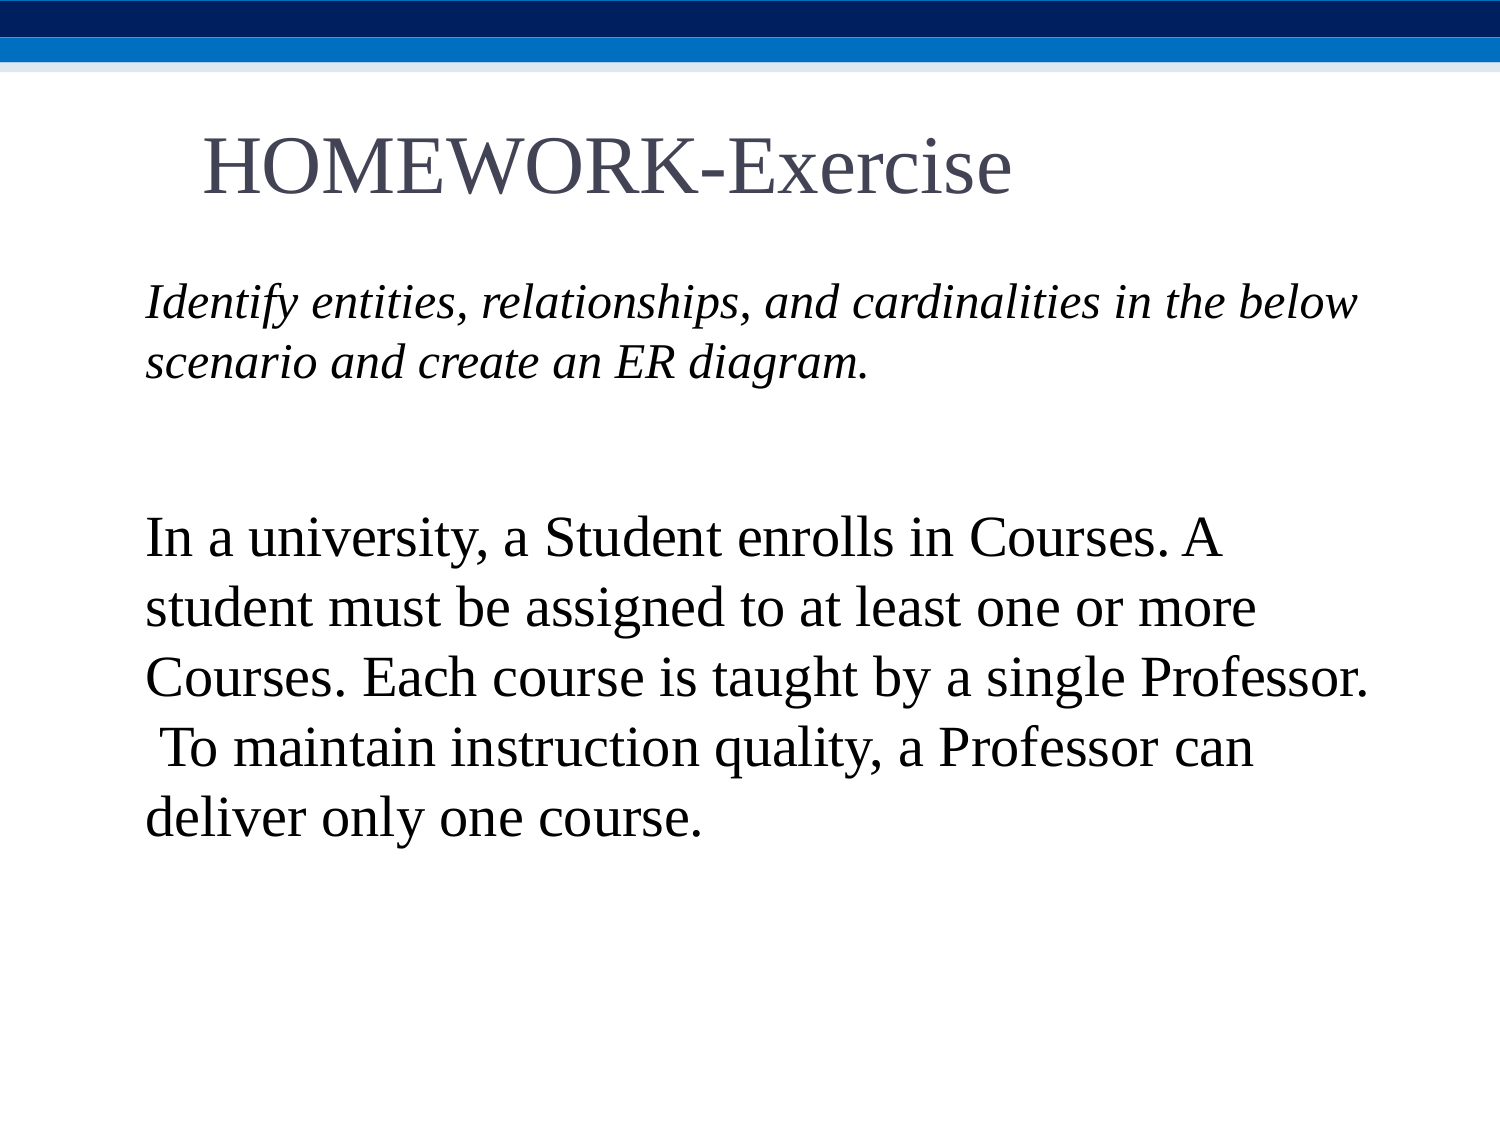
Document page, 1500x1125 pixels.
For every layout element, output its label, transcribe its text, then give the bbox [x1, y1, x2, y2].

text_box Identify entities, relationships, and cardinalities in the below scenario and create an ER diagram. In a university, a Student enrolls in Courses. A student must be assigned to at least one or more Courses. Each course is taught by a single Professor. To maintain instruction quality, a Professor can deliver only one course. [143, 266, 1376, 848]
title HOMEWORK-Exercise [200, 107, 1188, 266]
